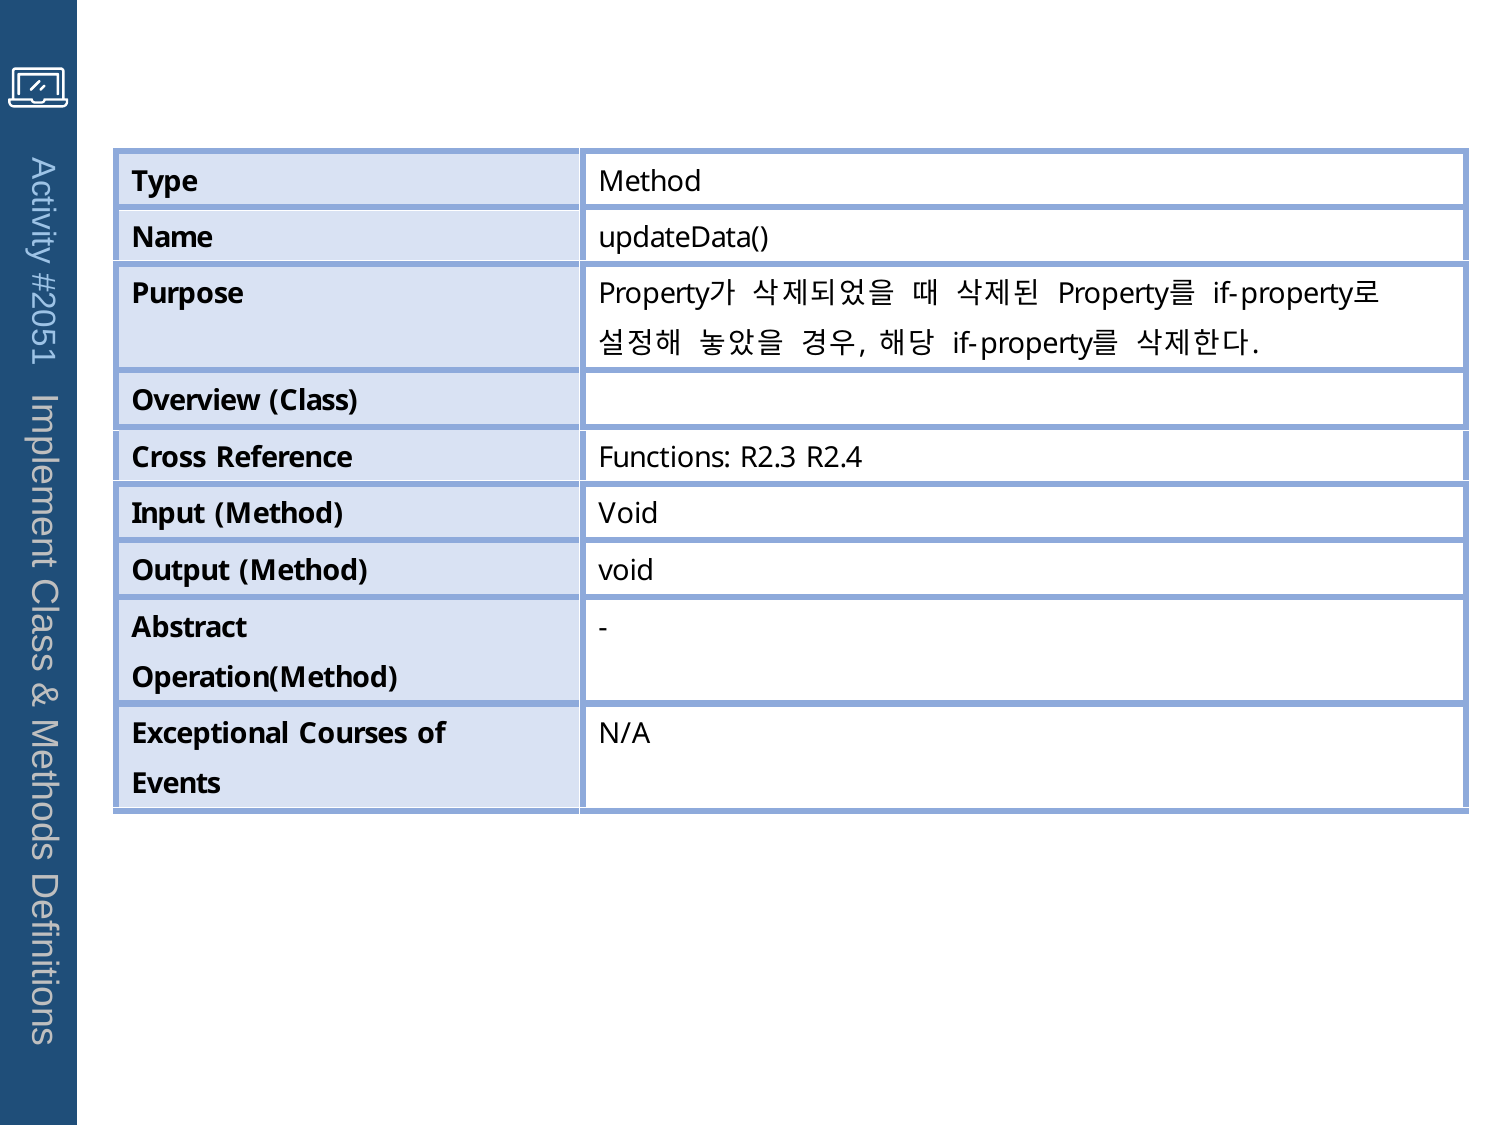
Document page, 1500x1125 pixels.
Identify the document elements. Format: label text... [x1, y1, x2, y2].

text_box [8, 67, 69, 108]
text_box [0, 0, 78, 1125]
text_box Activity #2051 Implement Class & Methods Definitions [1, 143, 78, 1125]
picture [112, 147, 1471, 891]
